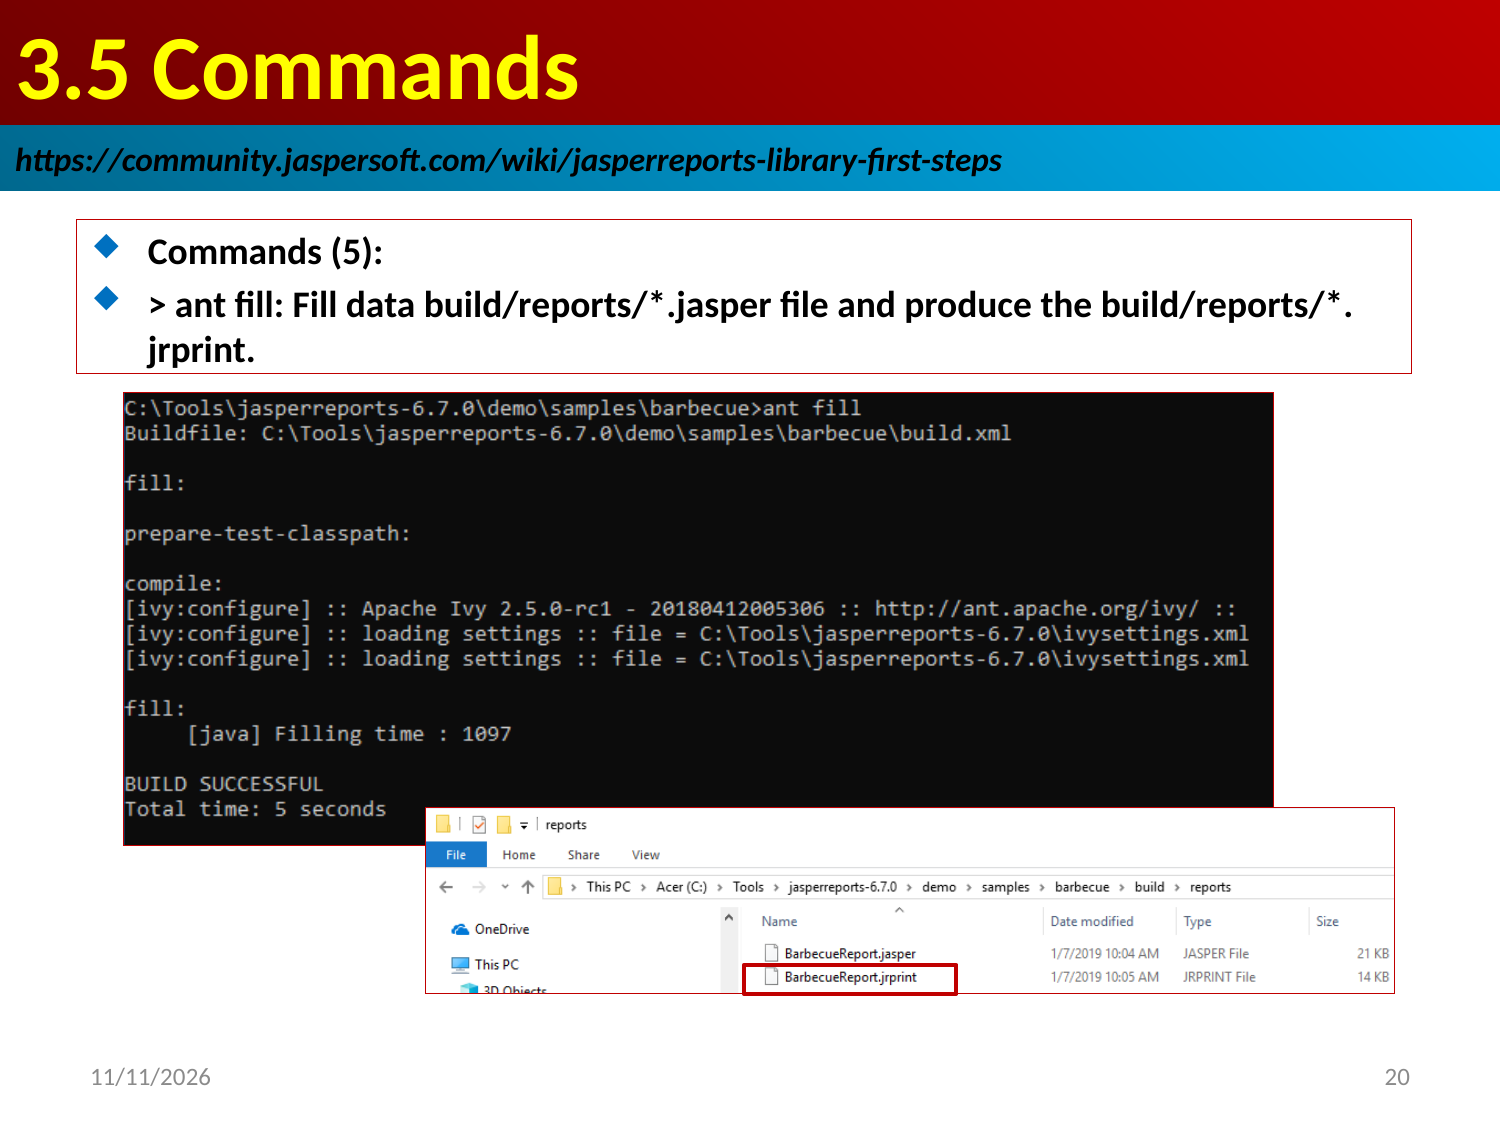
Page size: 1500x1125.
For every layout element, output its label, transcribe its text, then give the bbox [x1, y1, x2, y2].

slide_number 20 [1074, 1042, 1425, 1109]
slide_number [75, 1042, 425, 1109]
subtitle Commands (5): > ant fill: Fill data build/reports/*.jasper file and produce the build/reports/*. jrprint. [76, 219, 1412, 374]
picture [122, 392, 1395, 994]
text_box https://community.jaspersoft.com/wiki/jasperreports-library-first-steps [0, 125, 1500, 191]
title 3.5 Commands [0, 0, 1500, 125]
